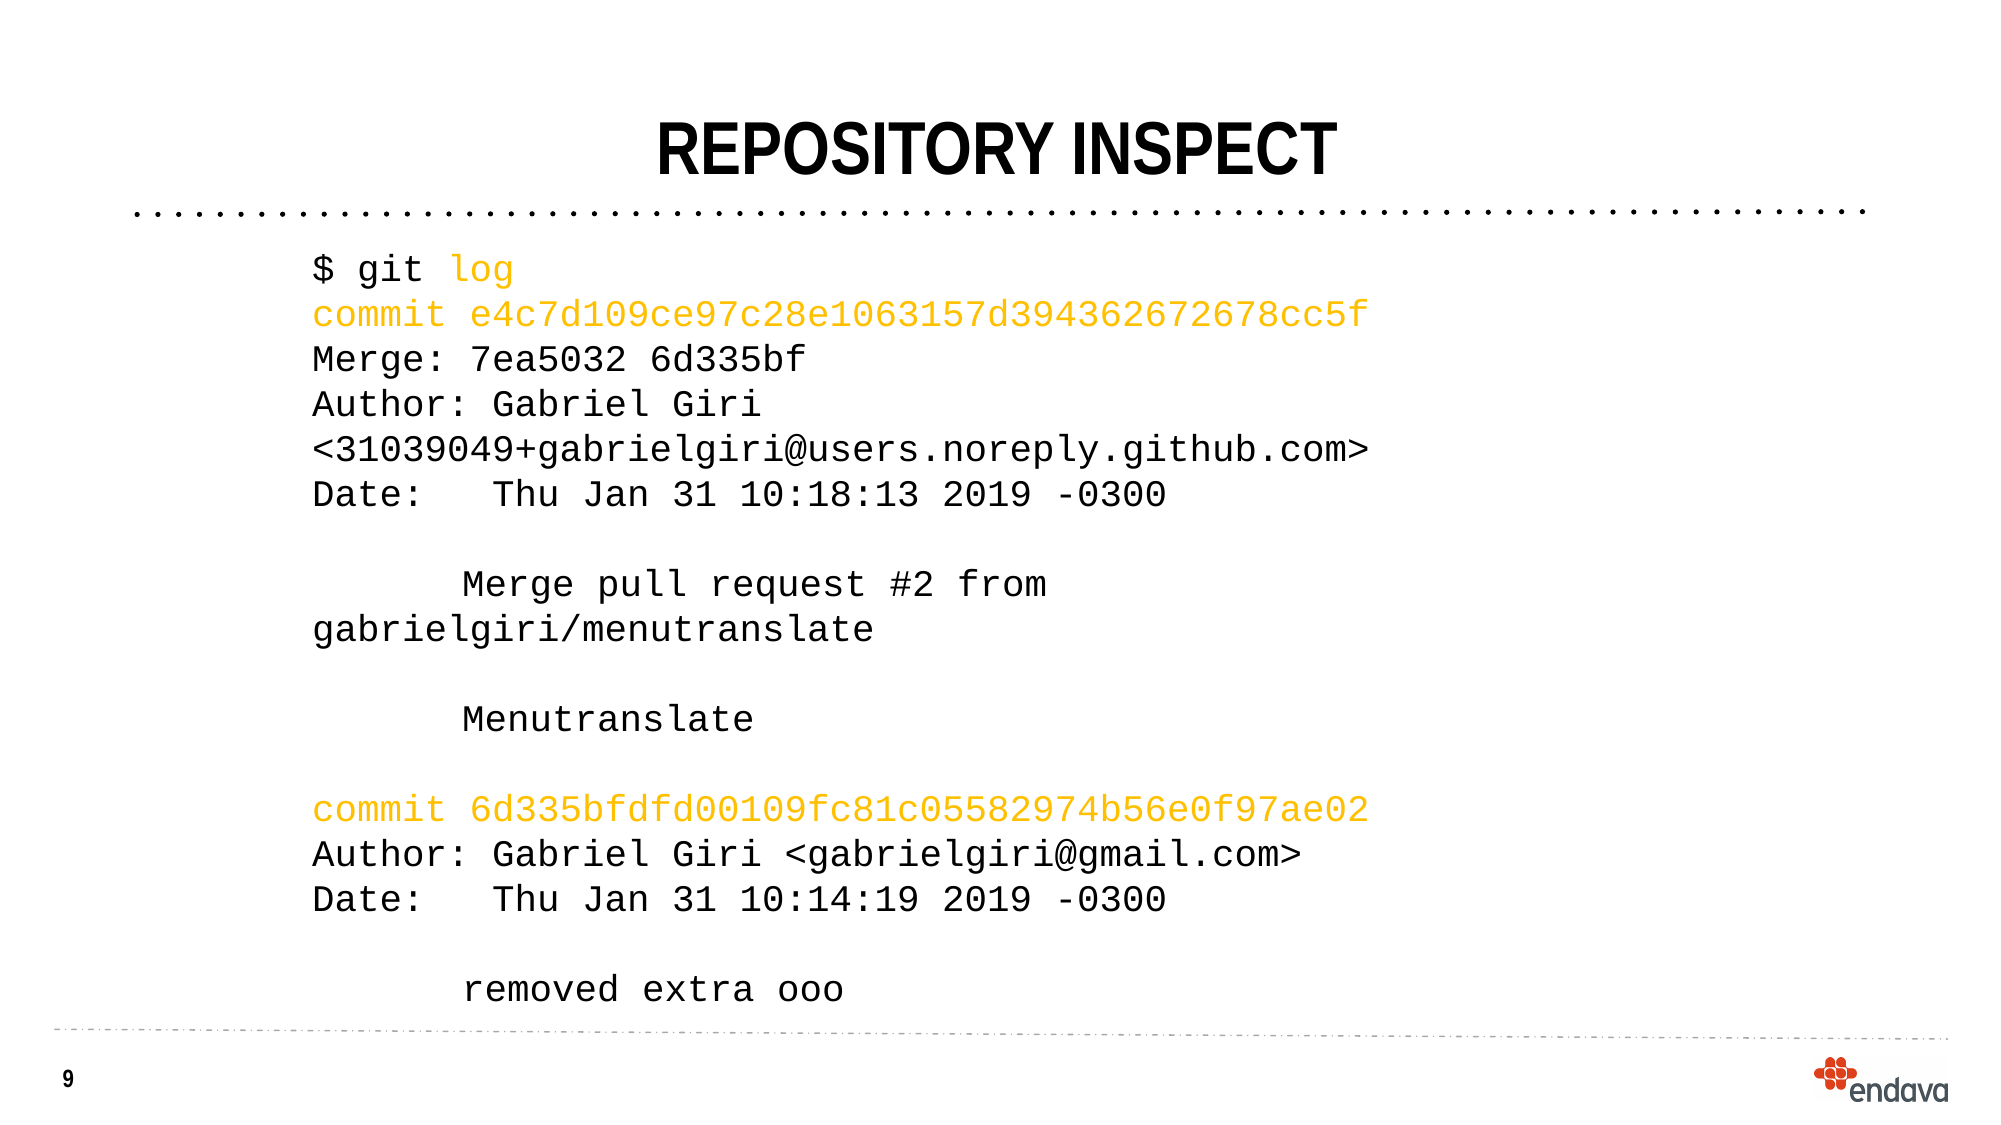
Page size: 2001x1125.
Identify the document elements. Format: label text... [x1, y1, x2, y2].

picture [1814, 1057, 1948, 1102]
text_box $ git log commit e4c7d109ce97c28e1063157d394362672678cc5f Merge: 7ea5032 6d335bf Author: Gabriel Giri <31039049+gabrielgiri@users.noreply.github.com> Date: Thu Jan 31 10:18:13 2019 -0300 Merge pull request #2 from gabrielgiri/menutranslate Menutranslate commit 6d335bfdfd00109fc81c05582974b56e0f97ae02 Author: Gabriel Giri <gabrielgiri@gmail.com> Date: Thu Jan 31 10:14:19 2019 -0300 removed extra ooo … [296, 236, 1615, 1012]
title REPOSITORY INSPECT [198, 26, 1812, 195]
